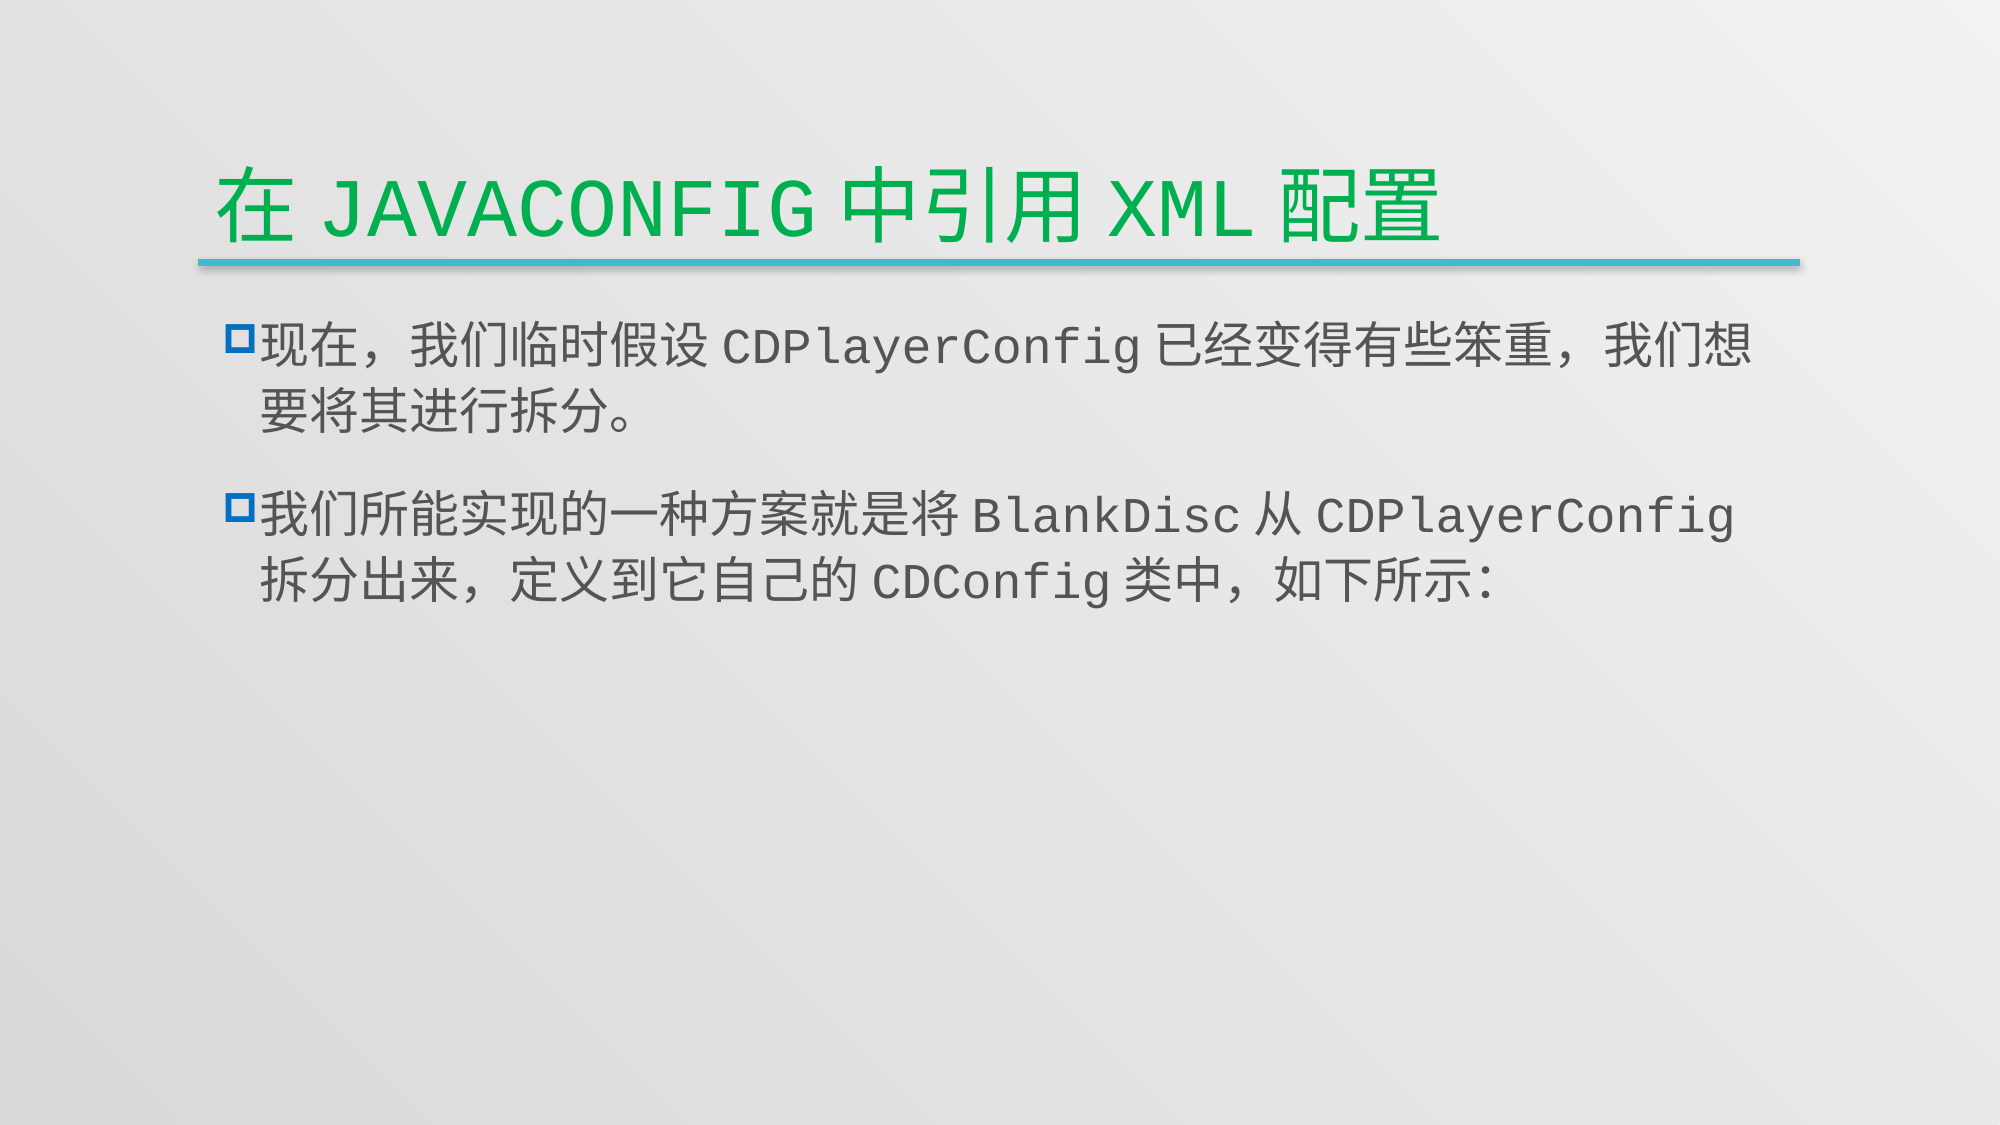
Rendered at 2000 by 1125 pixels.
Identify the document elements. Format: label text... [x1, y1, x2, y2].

list 现在，我们临时假设CDPlayerConfig已经变得有些笨重，我们想要将其进行拆分。 我们所能实现的一种方案就是将BlankDisc从CDPlayerConfig拆分出来，定义到它自己的CDConfig类中，如下所示： [199, 299, 1800, 1013]
title 在JavaConfig中引用XML配置 [199, 45, 1800, 263]
